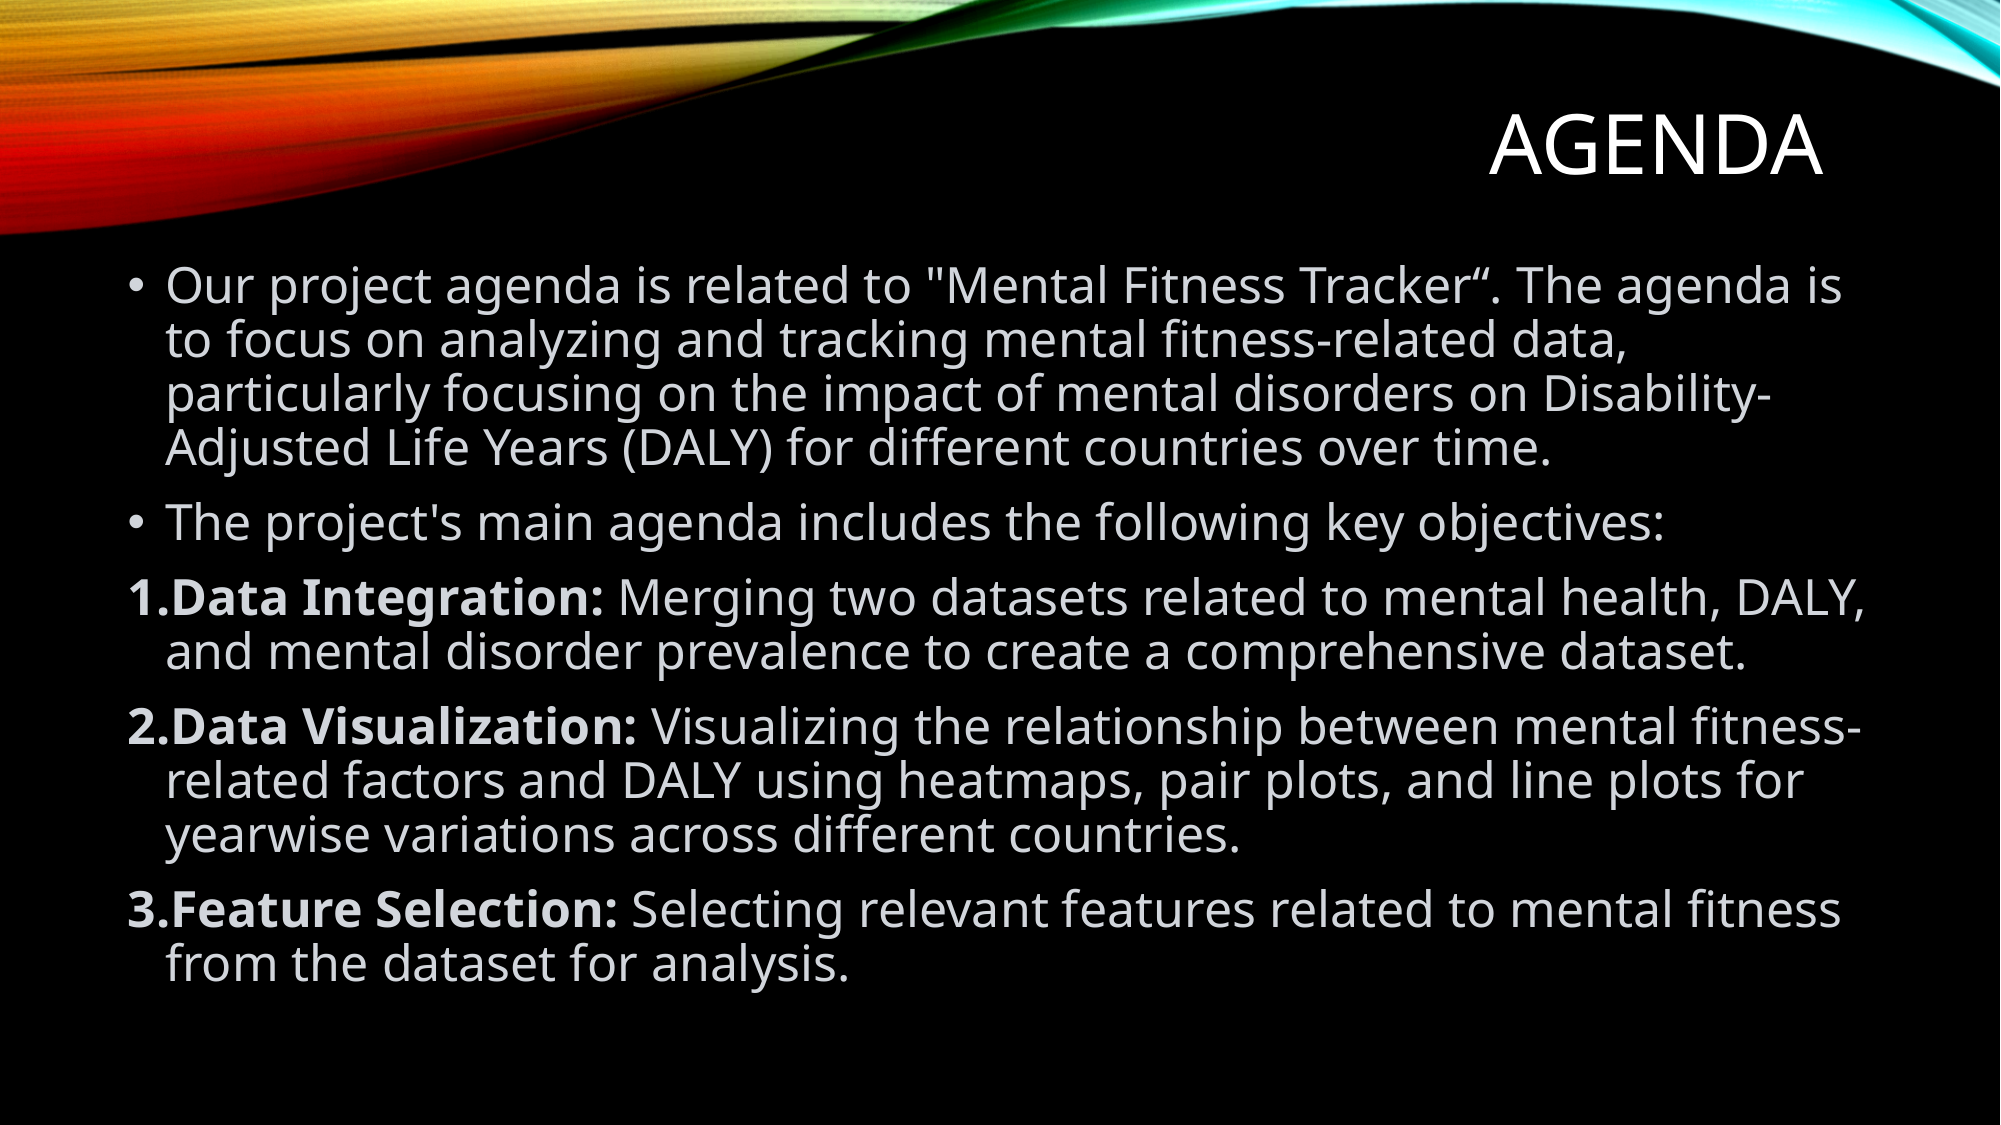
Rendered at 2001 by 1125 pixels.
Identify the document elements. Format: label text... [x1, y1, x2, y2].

list Our project agenda is related to "Mental Fitness Tracker“. The agenda is to focus on analyzing and tracking mental fitness-related data, particularly focusing on the impact of mental disorders on Disability-Adjusted Life Years (DALY) for different countries over time. The project's main agenda includes the following key objectives: Data Integration: Merging two datasets related to mental health, DALY, and mental disorder prevalence to create a comprehensive dataset. Data Visualization: Visualizing the relationship between mental fitness-related factors and DALY using heatmaps, pair plots, and line plots for yearwise variations across different countries. Feature Selection: Selecting relevant features related to mental fitness from the dataset for analysis. [112, 253, 1888, 1103]
title AGENDA [426, 41, 1839, 253]
picture [0, 0, 2000, 237]
